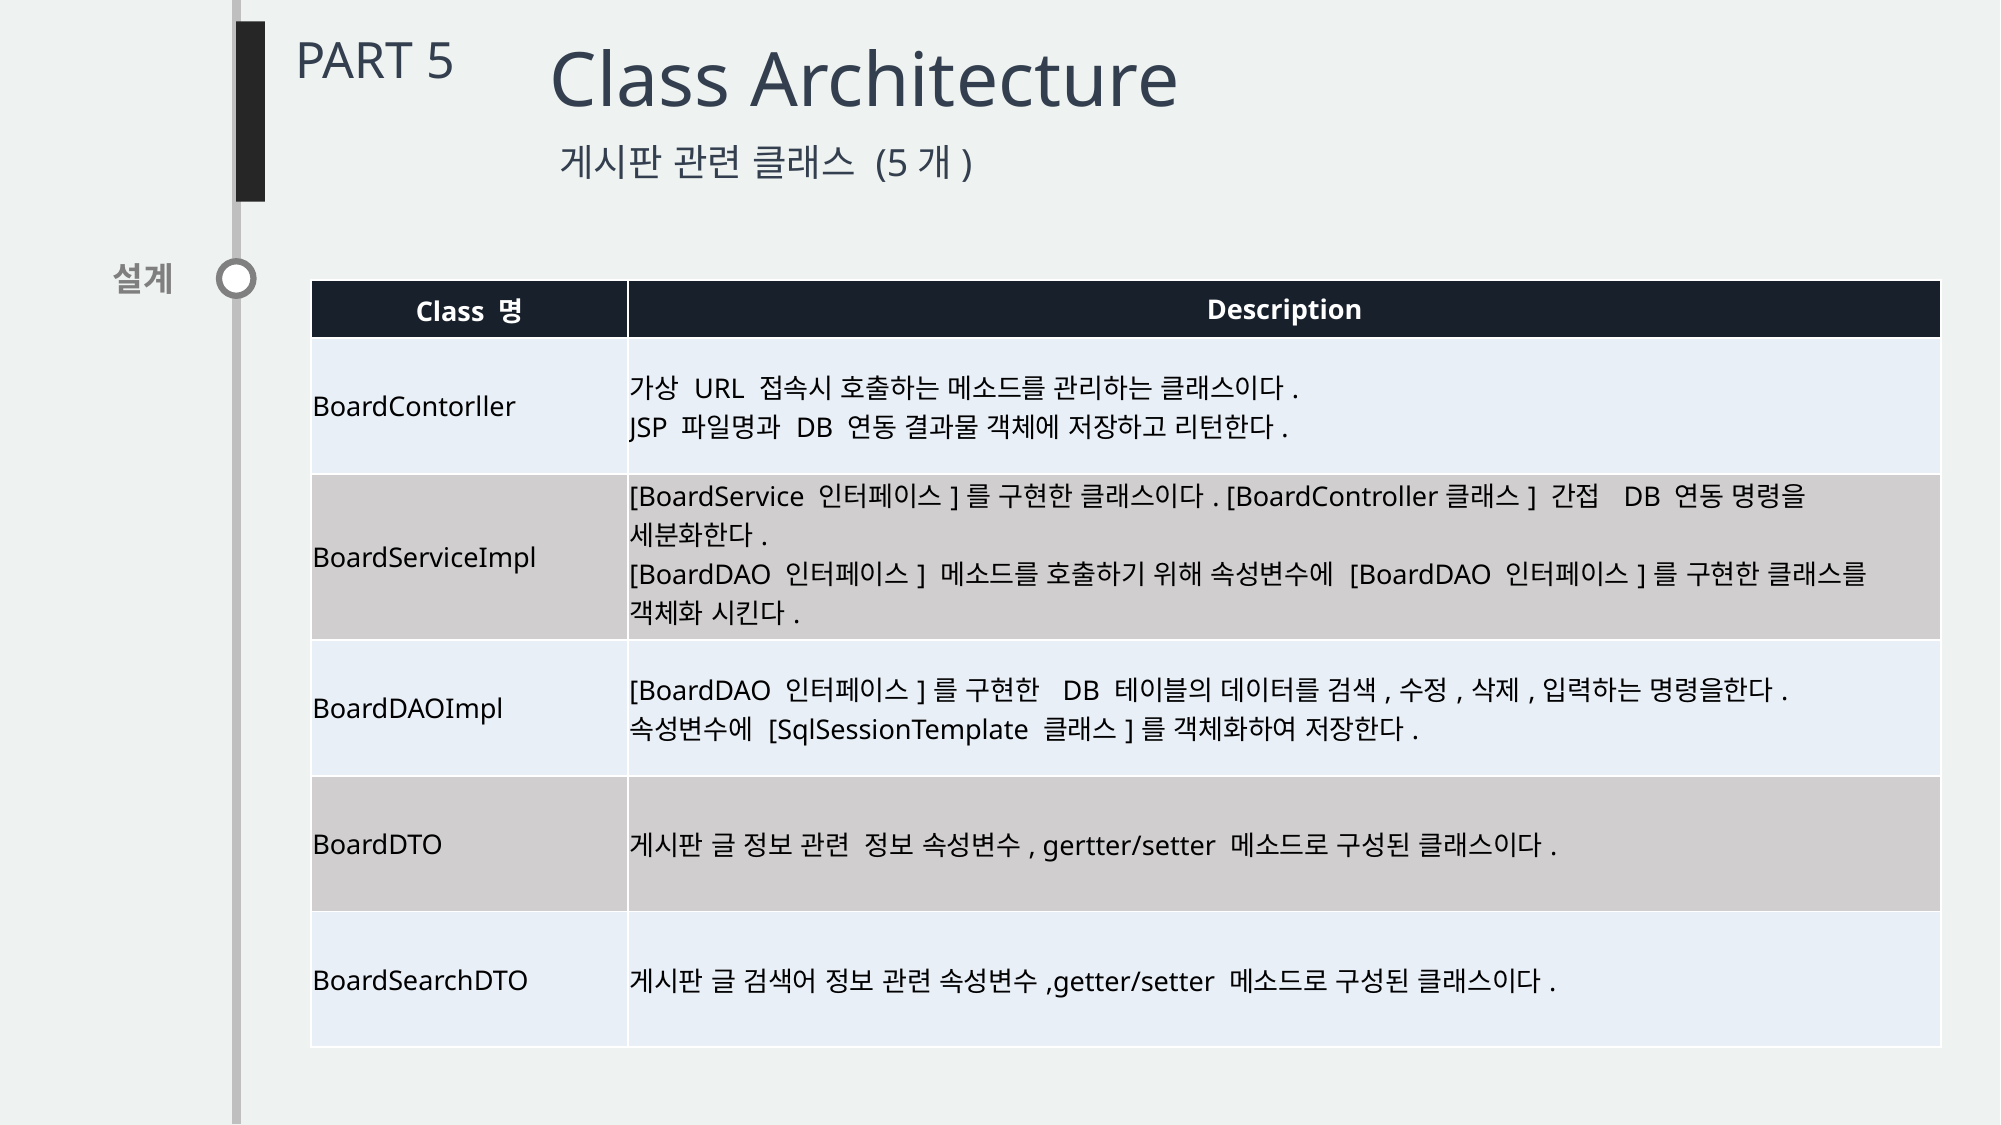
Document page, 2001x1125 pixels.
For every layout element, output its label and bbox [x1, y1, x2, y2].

table_cell [629, 912, 1940, 1046]
text_box [97, 250, 189, 306]
text_box [544, 131, 1314, 191]
table_cell [629, 475, 1940, 639]
table_cell [629, 641, 1940, 775]
text_box [535, 23, 1195, 129]
table_cell [312, 912, 627, 1046]
table_cell [312, 475, 627, 639]
table_cell [629, 339, 1940, 473]
table_cell [629, 777, 1940, 911]
text_box [280, 21, 471, 96]
table_cell [312, 777, 627, 911]
table_cell [312, 641, 627, 775]
table_cell [312, 339, 627, 473]
table_header [312, 281, 627, 337]
table_header [629, 281, 1940, 337]
text_box [218, 0, 266, 1124]
